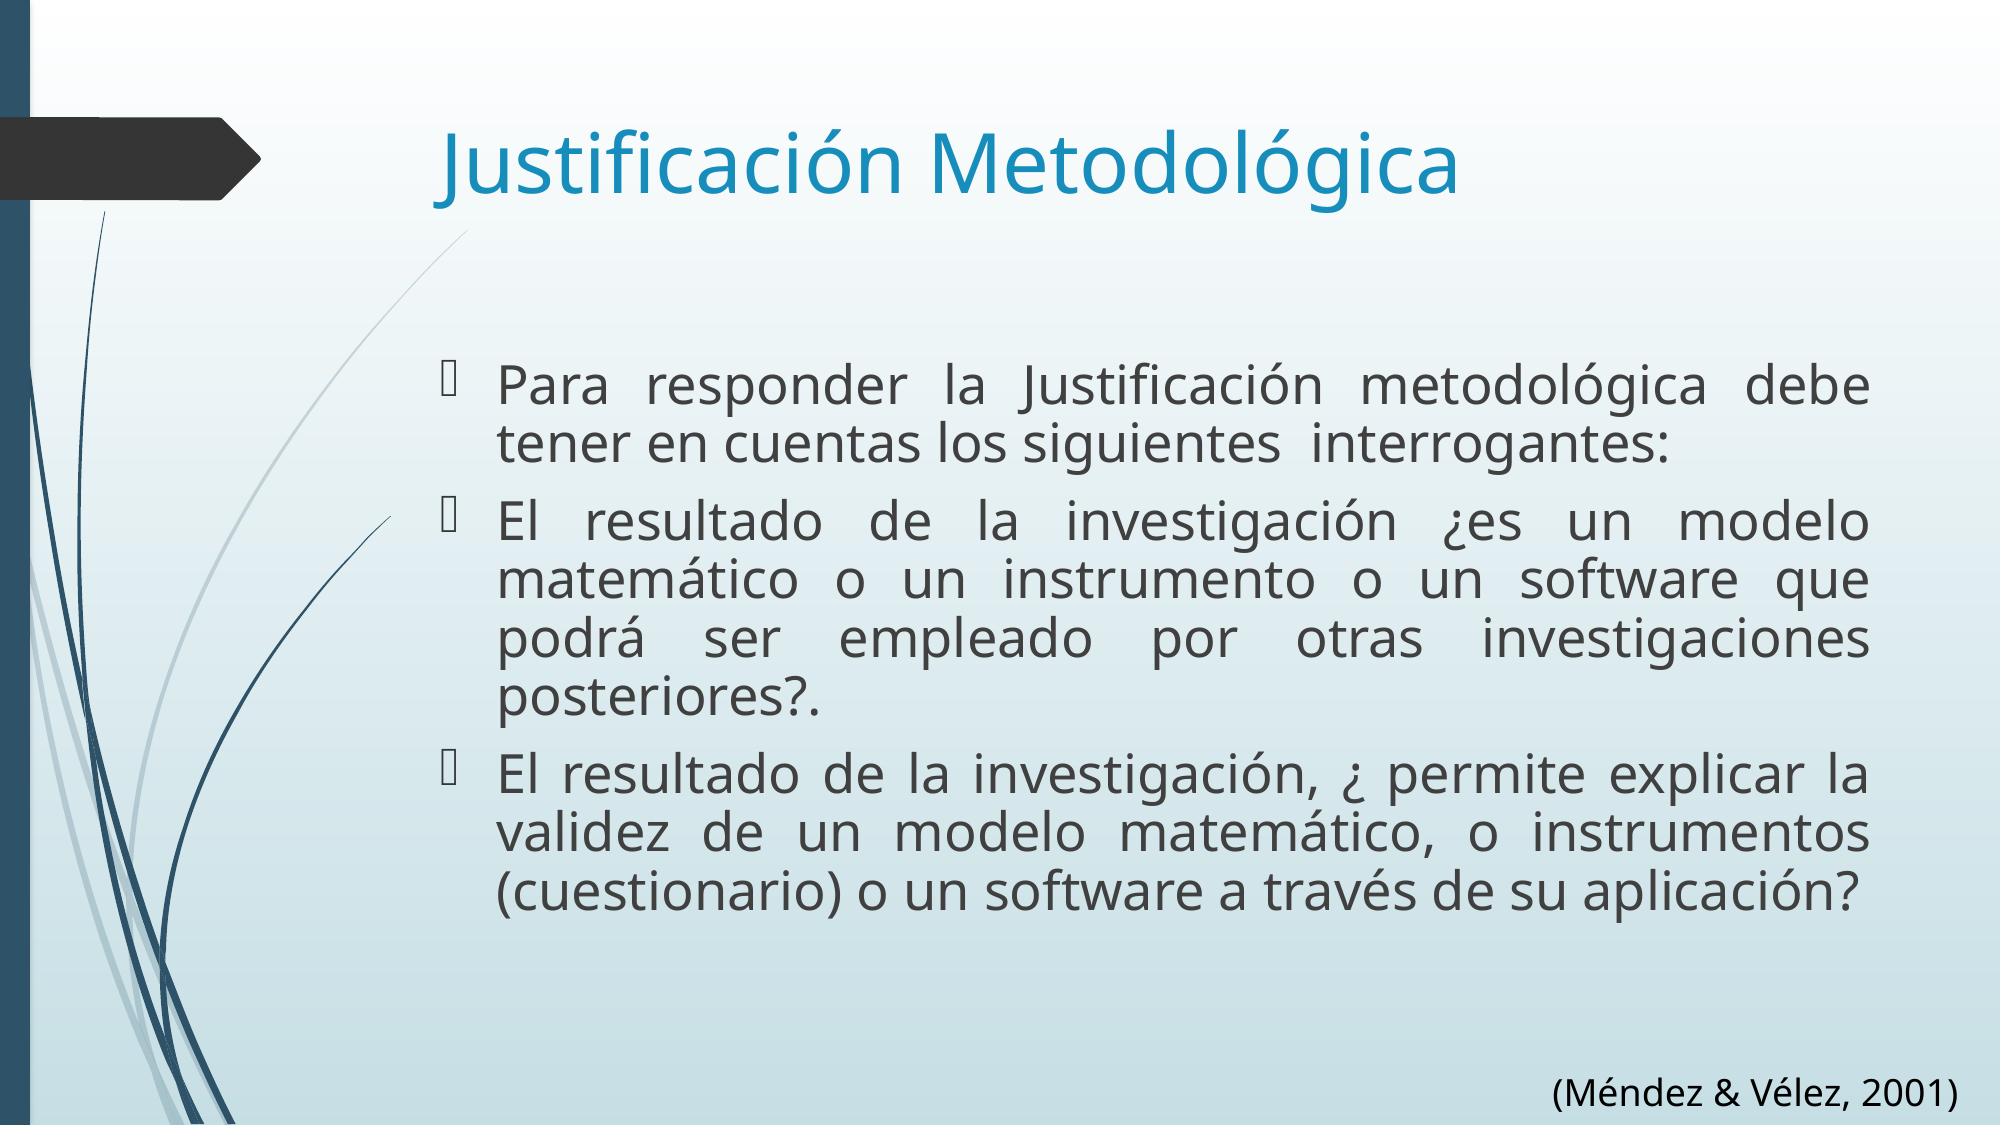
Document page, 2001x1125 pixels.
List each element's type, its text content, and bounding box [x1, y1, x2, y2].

list Para responder la Justificación metodológica debe tener en cuentas los siguientes interrogantes: El resultado de la investigación ¿es un modelo matemático o un instrumento o un software que podrá ser empleado por otras investigaciones posteriores?. El resultado de la investigación, ¿ permite explicar la validez de un modelo matemático, o instrumentos (cuestionario) o un software a través de su aplicación? [424, 350, 1888, 988]
title Justificación Metodológica [425, 102, 1888, 313]
text_box (Méndez & Vélez, 2001) [1537, 1061, 2000, 1122]
